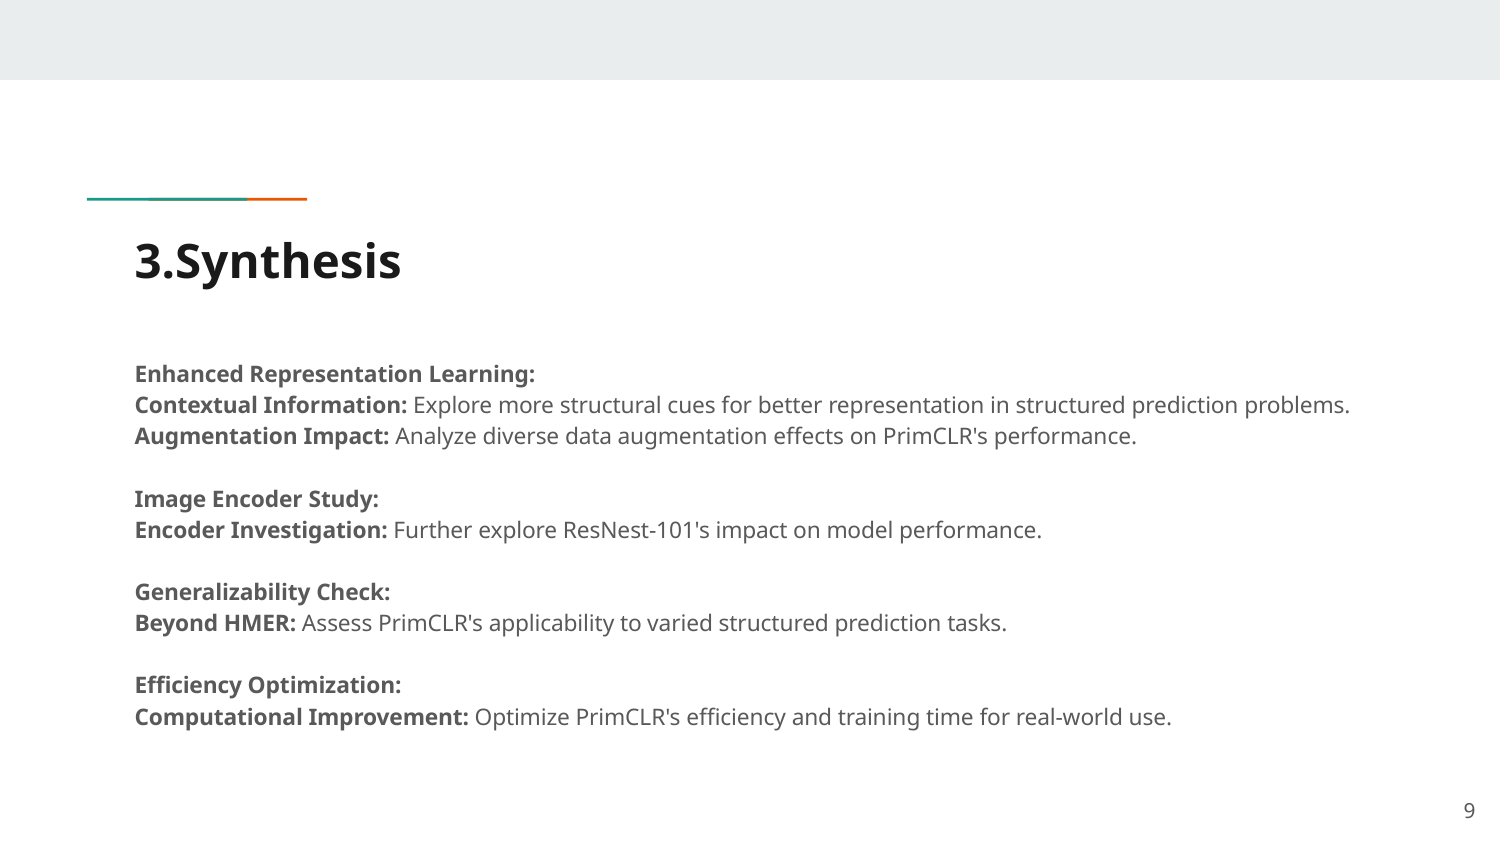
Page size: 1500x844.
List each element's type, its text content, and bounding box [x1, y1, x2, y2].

slide_number ‹#› [1400, 779, 1491, 844]
list Enhanced Representation Learning: Contextual Information: Explore more structural cues for better representation in structured prediction problems. Augmentation Impact: Analyze diverse data augmentation effects on PrimCLR's performance. Image Encoder Study: Encoder Investigation: Further explore ResNest-101's impact on model performance. Generalizability Check: Beyond HMER: Assess PrimCLR's applicability to varied structured prediction tasks. Efficiency Optimization: Computational Improvement: Optimize PrimCLR's efficiency and training time for real-world use. [119, 341, 1435, 746]
title 3.Synthesis [119, 216, 1381, 305]
